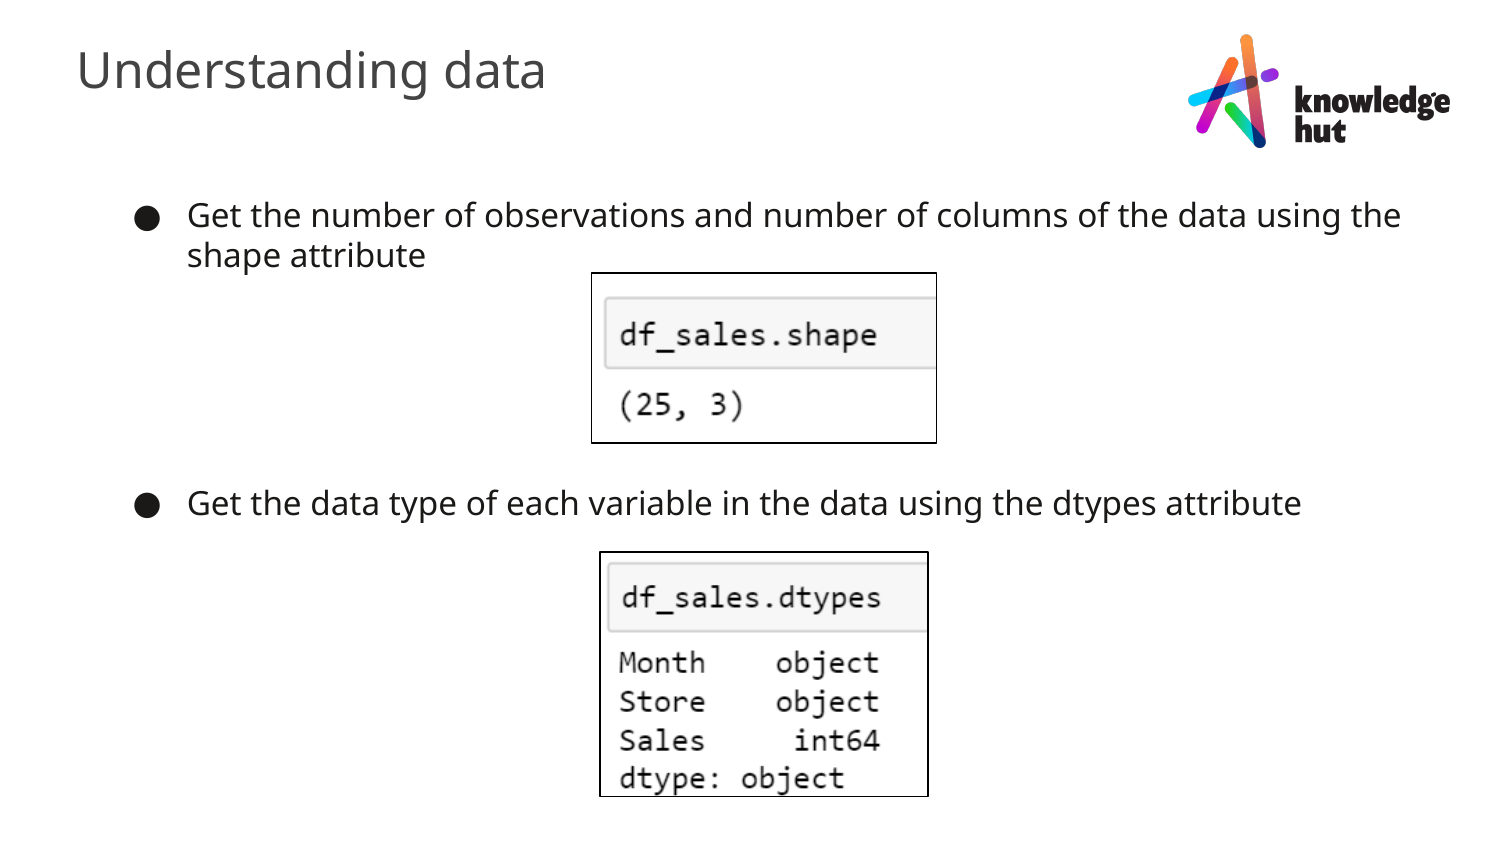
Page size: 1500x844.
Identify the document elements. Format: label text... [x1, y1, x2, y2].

picture [1184, 30, 1454, 152]
text_box Get the data type of each variable in the data using the dtypes attribute [96, 467, 1432, 537]
text_box Understanding data [61, 23, 1285, 110]
text_box Get the number of observations and number of columns of the data using the shape attribute [96, 179, 1432, 267]
picture [600, 552, 928, 797]
picture [591, 273, 937, 443]
